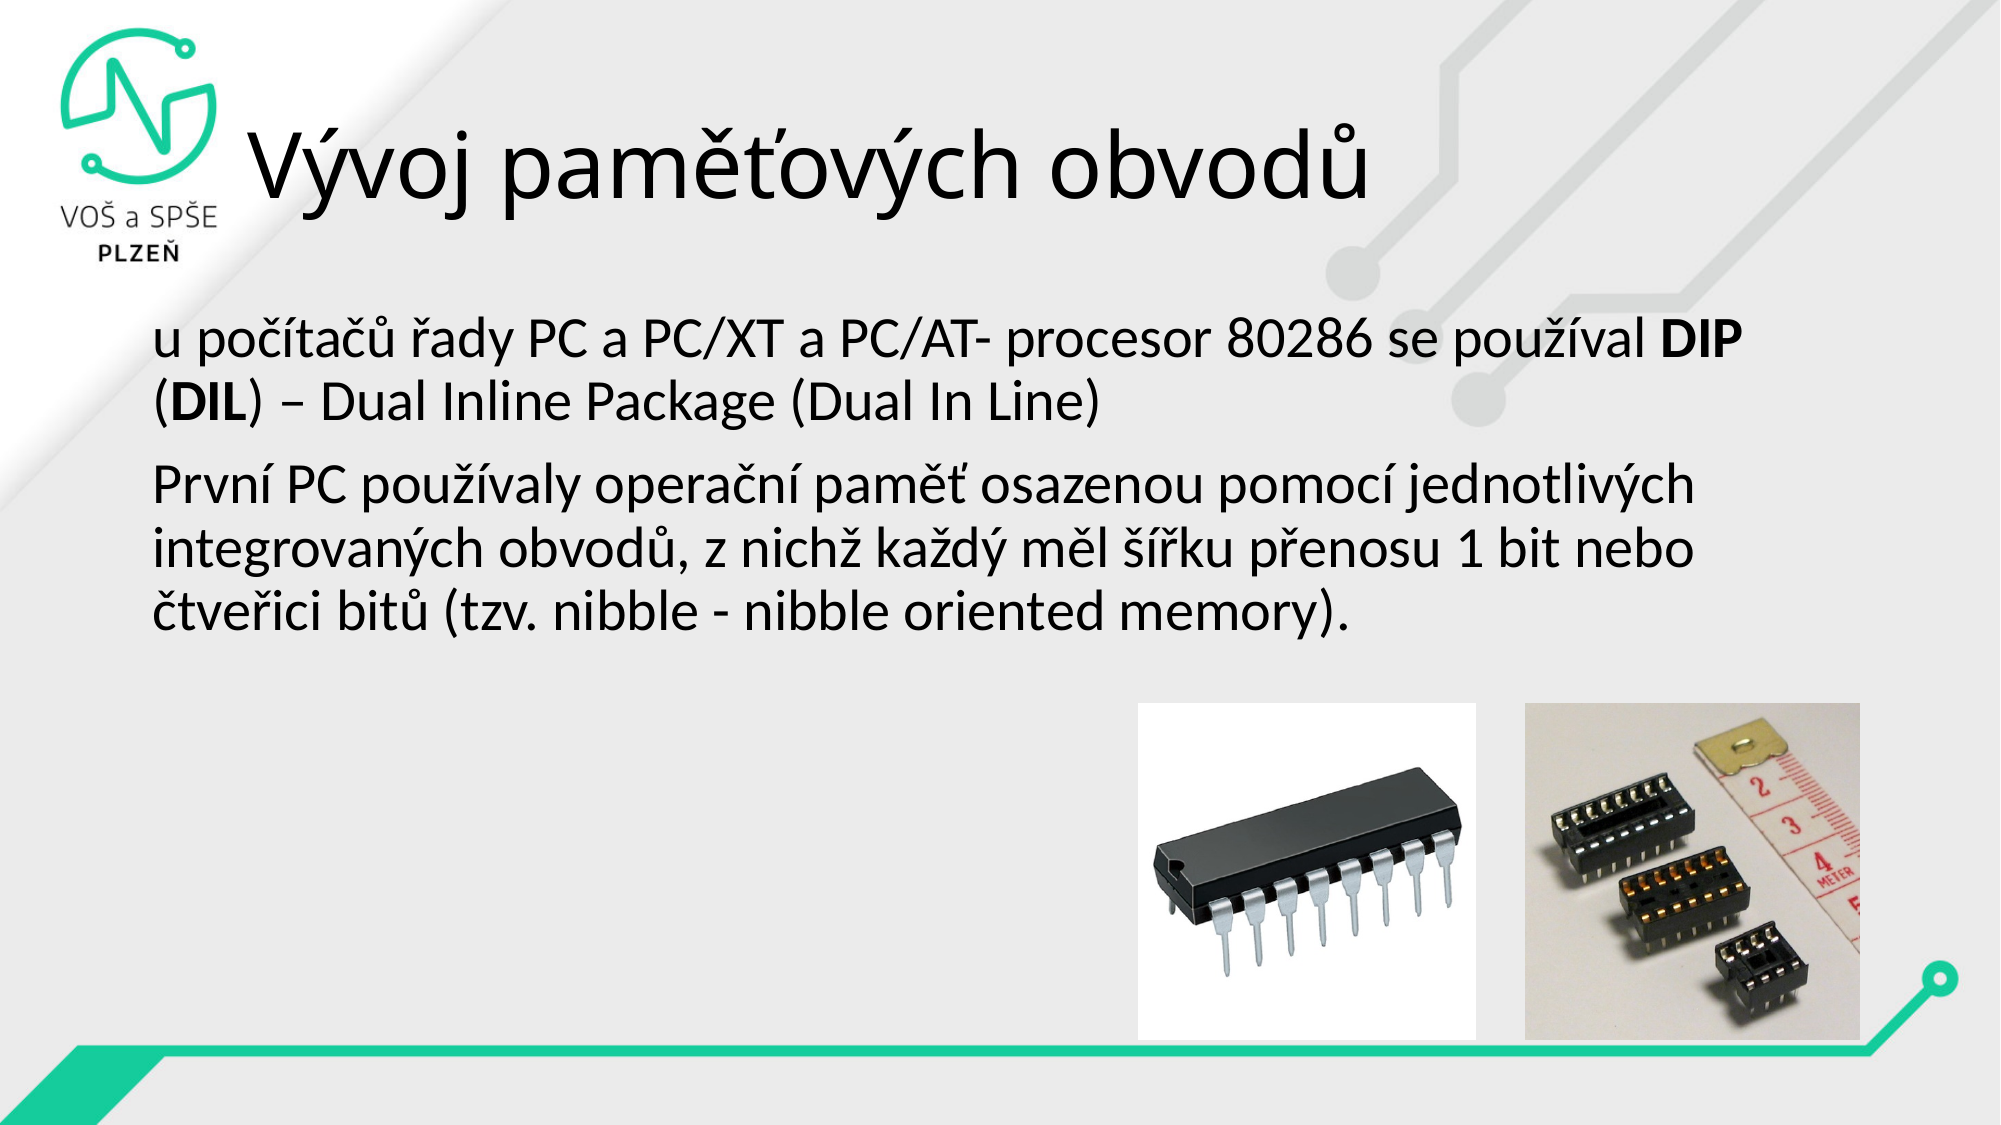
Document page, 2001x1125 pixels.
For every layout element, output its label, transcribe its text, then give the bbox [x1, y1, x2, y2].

title Vývoj paměťových obvodů [232, 59, 1863, 278]
list u počítačů řady PC a PC/XT a PC/AT- procesor 80286 se používal DIP (DIL) – Dual Inline Package (Dual In Line) První PC používaly operační paměť osazenou pomocí jednotlivých integrovaných obvodů, z nichž každý měl šířku přenosu 1 bit nebo čtveřici bitů (tzv. nibble - nibble oriented memory). [137, 299, 1863, 1014]
picture [0, 0, 2001, 1125]
